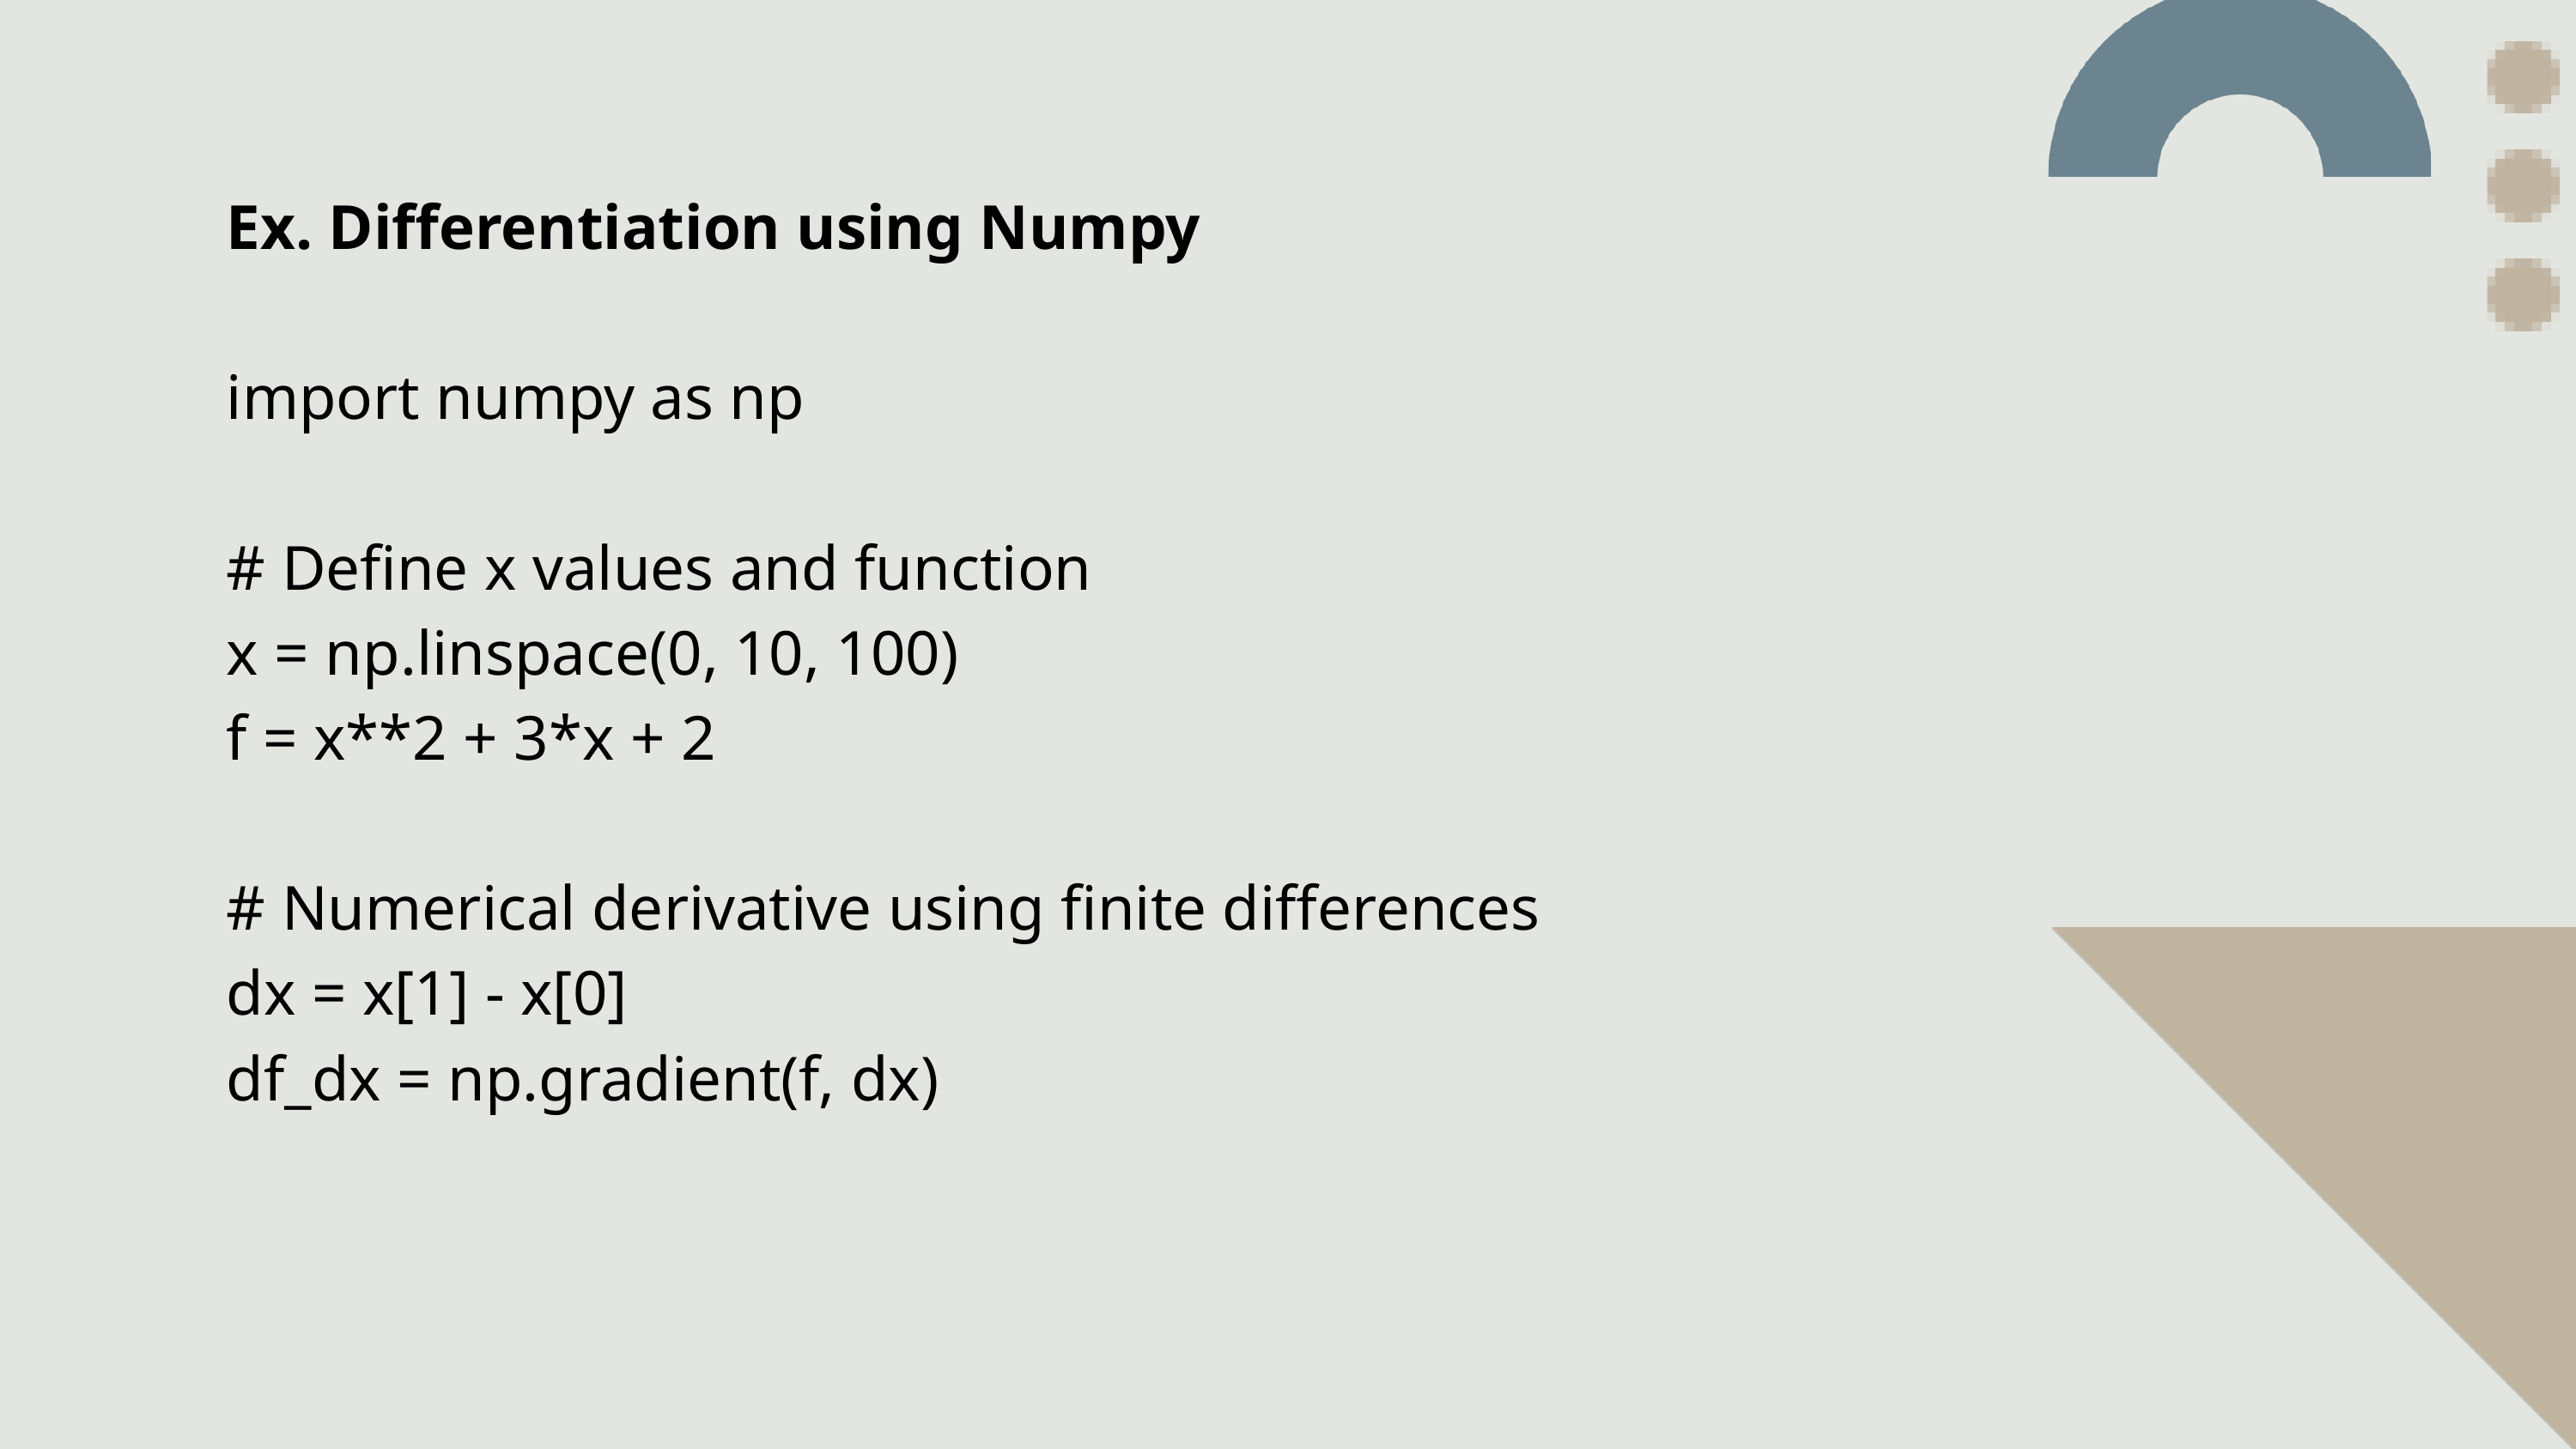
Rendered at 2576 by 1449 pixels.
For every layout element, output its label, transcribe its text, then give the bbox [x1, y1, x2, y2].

text_box [2048, 0, 2432, 177]
text_box [2051, 927, 2576, 1449]
text_box Ex. Differentiation using Numpy import numpy as np # Define x values and function x = np.linspace(0, 10, 100) f = x**2 + 3*x + 2 # Numerical derivative using finite differences dx = x[1] - x[0] df_dx = np.gradient(f, dx) [226, 176, 2173, 1113]
text_box [2487, 41, 2561, 331]
